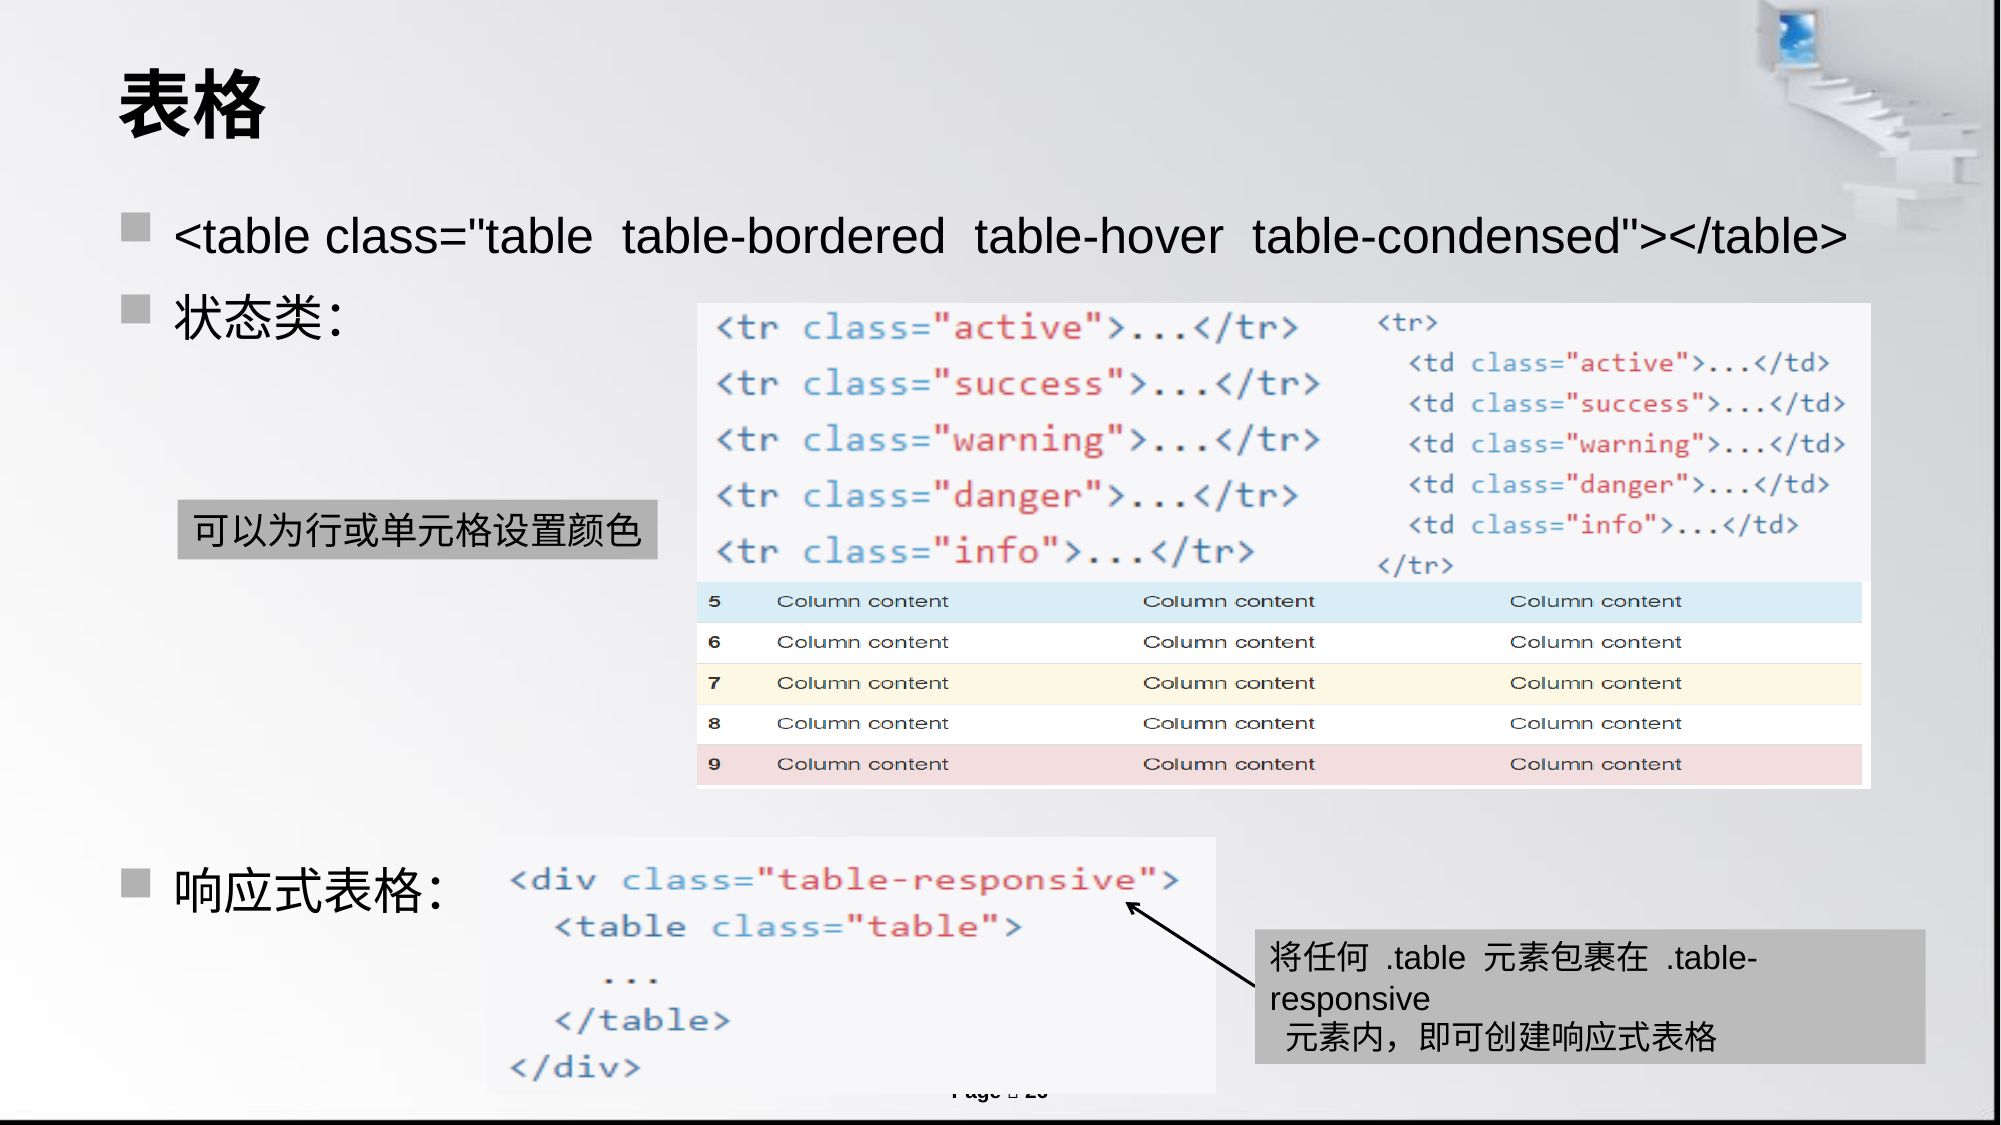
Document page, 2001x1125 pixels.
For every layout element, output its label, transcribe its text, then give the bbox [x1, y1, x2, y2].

list <table class="table table-bordered table-hover table-condensed"></table> 状态类： 响应式表格： [102, 184, 1898, 1036]
title 表格 [102, 30, 1899, 174]
text_box 将任何 .table 元素包裹在 .table-responsive 元素内，即可创建响应式表格 [1255, 929, 1926, 1064]
picture [0, 0, 2001, 1125]
text_box 可以为行或单元格设置颜色 [177, 499, 658, 560]
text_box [1125, 902, 1256, 987]
